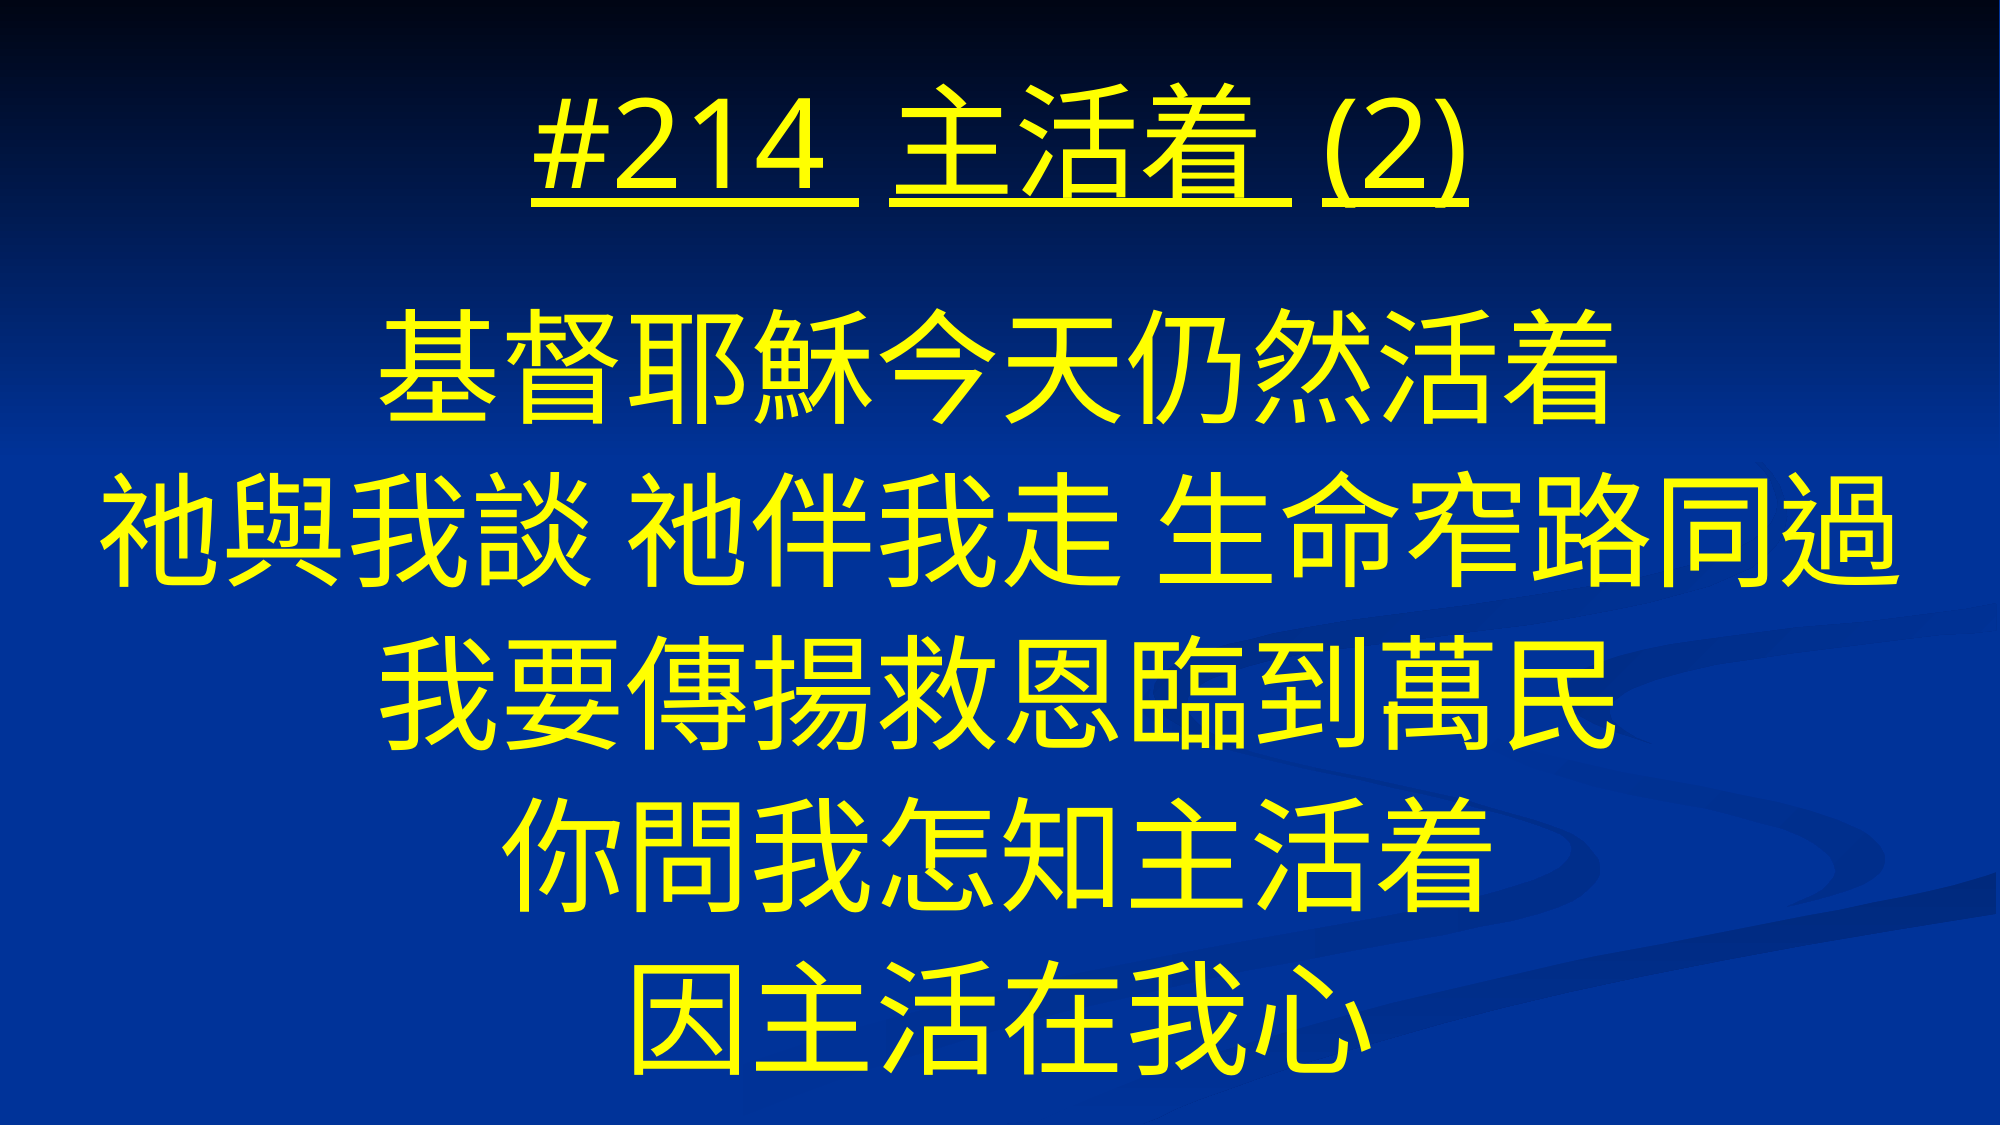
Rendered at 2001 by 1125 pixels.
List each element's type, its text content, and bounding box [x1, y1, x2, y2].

list 基督耶穌今天仍然活着 祂與我談 祂伴我走 生命窄路同過 我要傳揚救恩臨到萬民 你問我怎知主活着 因主活在我心 [54, 282, 1945, 1025]
title #214 主活着 (2) [99, 45, 1900, 233]
